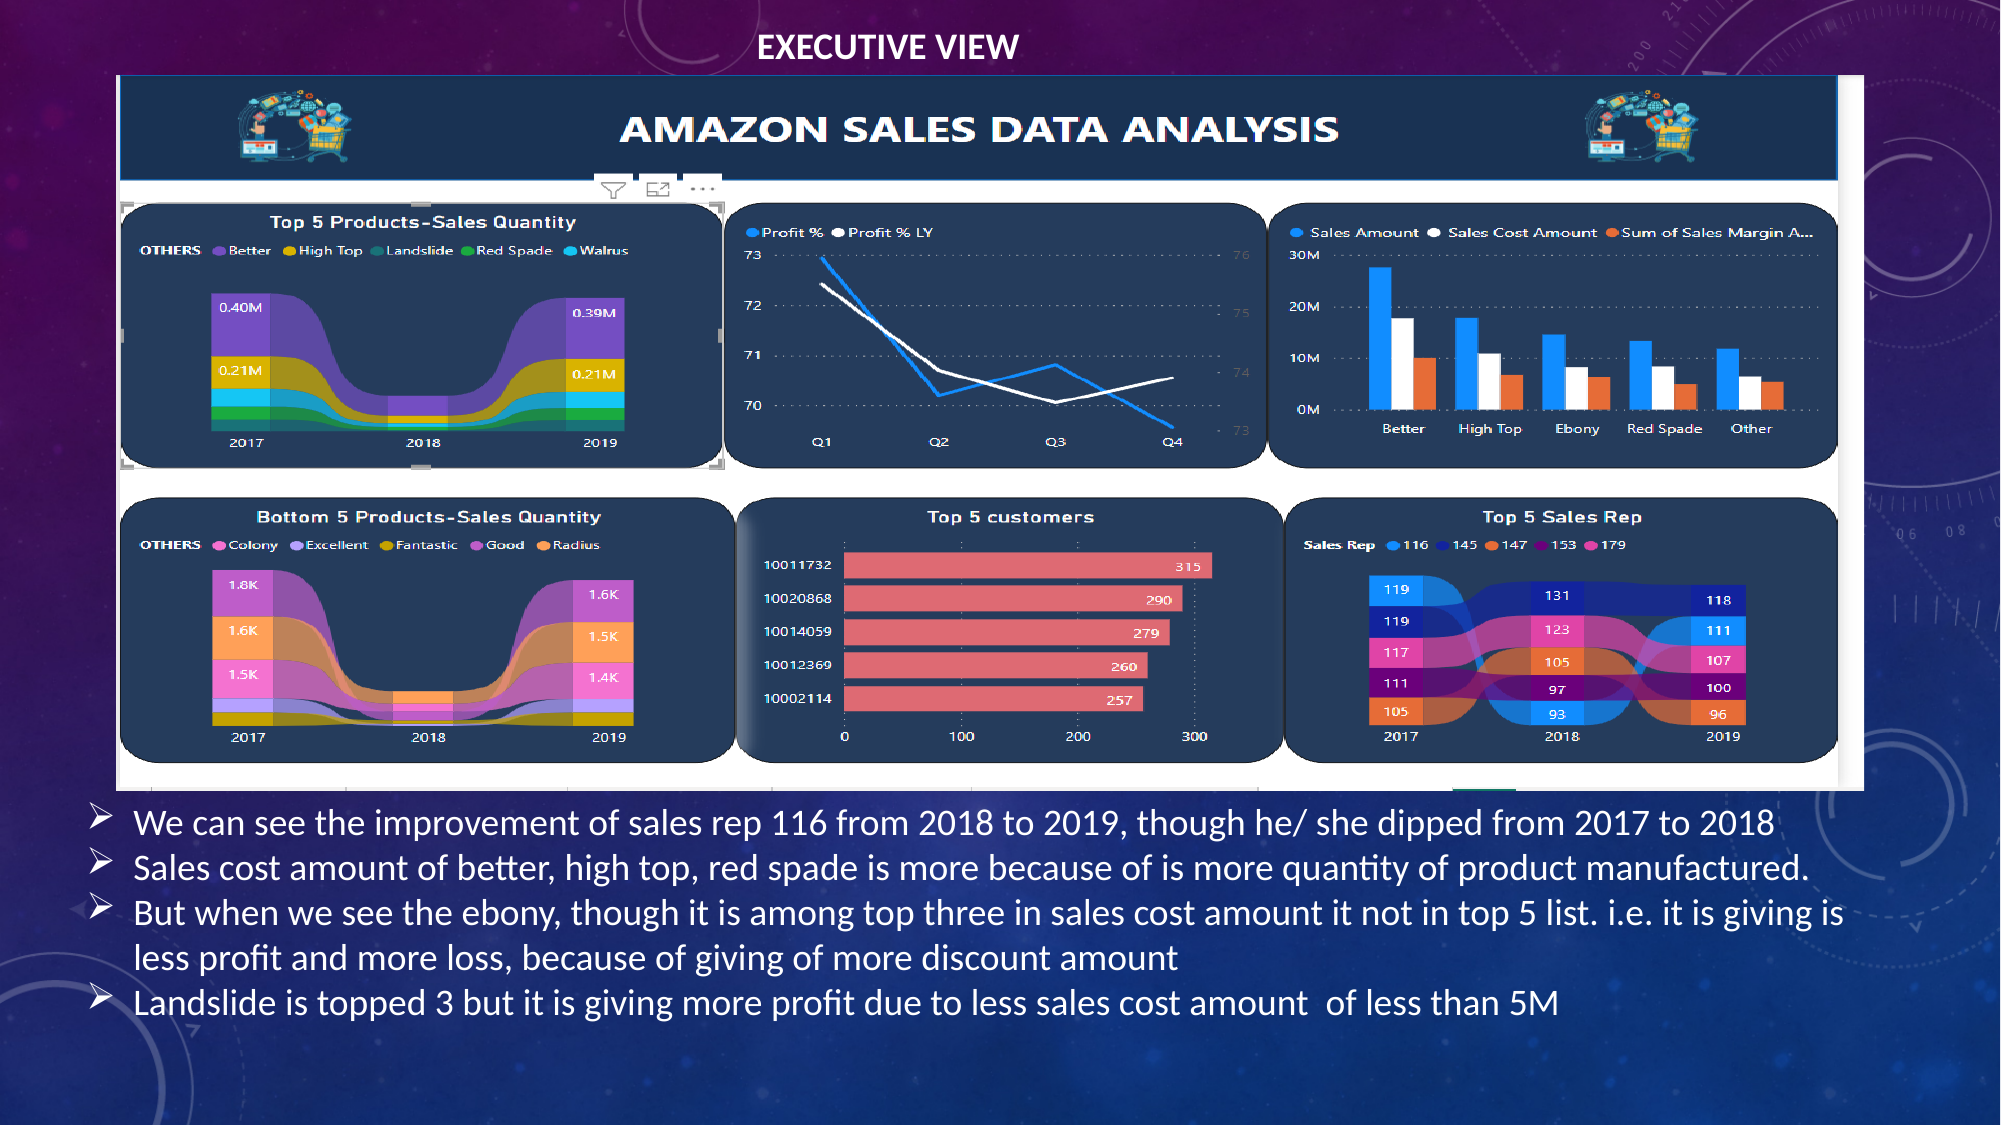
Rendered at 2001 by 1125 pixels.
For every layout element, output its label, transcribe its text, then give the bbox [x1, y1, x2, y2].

text_box We can see the improvement of sales rep 116 from 2018 to 2019, though he/ she dipped from 2017 to 2018 Sales cost amount of better, high top, red spade is more because of is more quantity of product manufactured. But when we see the ebony, though it is among top three in sales cost amount it not in top 5 list. i.e. it is giving is less profit and more loss, because of giving of more discount amount Landslide is topped 3 but it is giving more profit due to less sales cost amount of less than 5M [71, 790, 1865, 1121]
picture [0, 0, 2001, 1125]
text_box EXECUTIVE VIEW [742, 14, 1386, 74]
